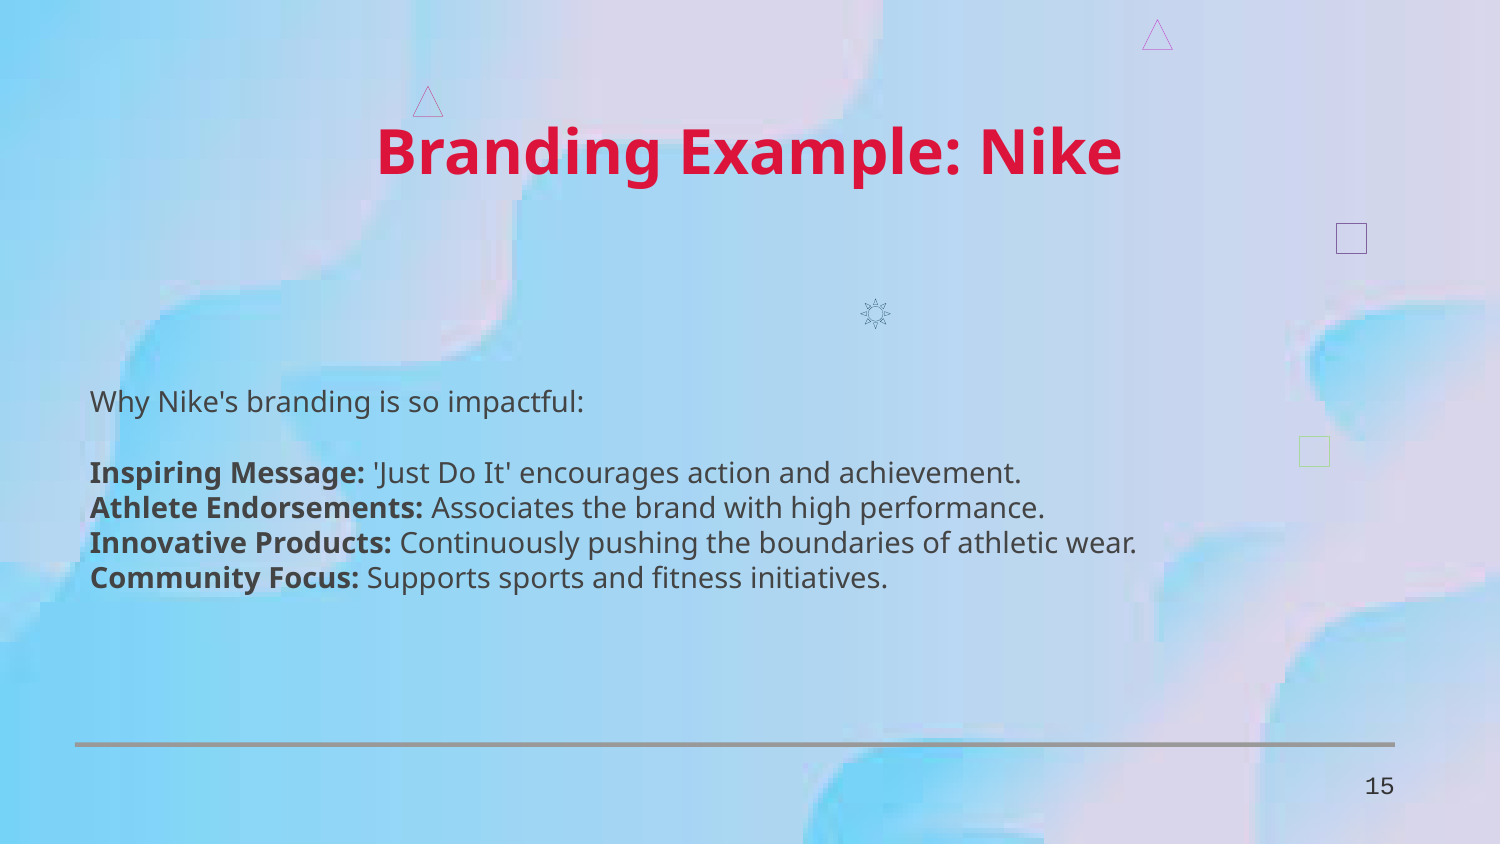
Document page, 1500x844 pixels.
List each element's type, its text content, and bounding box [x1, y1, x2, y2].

text_box Branding Example: Nike [74, 74, 1425, 225]
text_box Why Nike's branding is so impactful: Inspiring Message: 'Just Do It' encourages action and achievement. Athlete Endorsements: Associates the brand with high performance. Innovative Products: Continuously pushing the boundaries of athletic wear. Community Focus: Supports sports and fitness initiatives. [74, 270, 1425, 777]
text_box [1142, 19, 1173, 50]
picture [0, 0, 1500, 844]
text_box [74, 742, 1395, 747]
text_box [1336, 225, 1367, 253]
